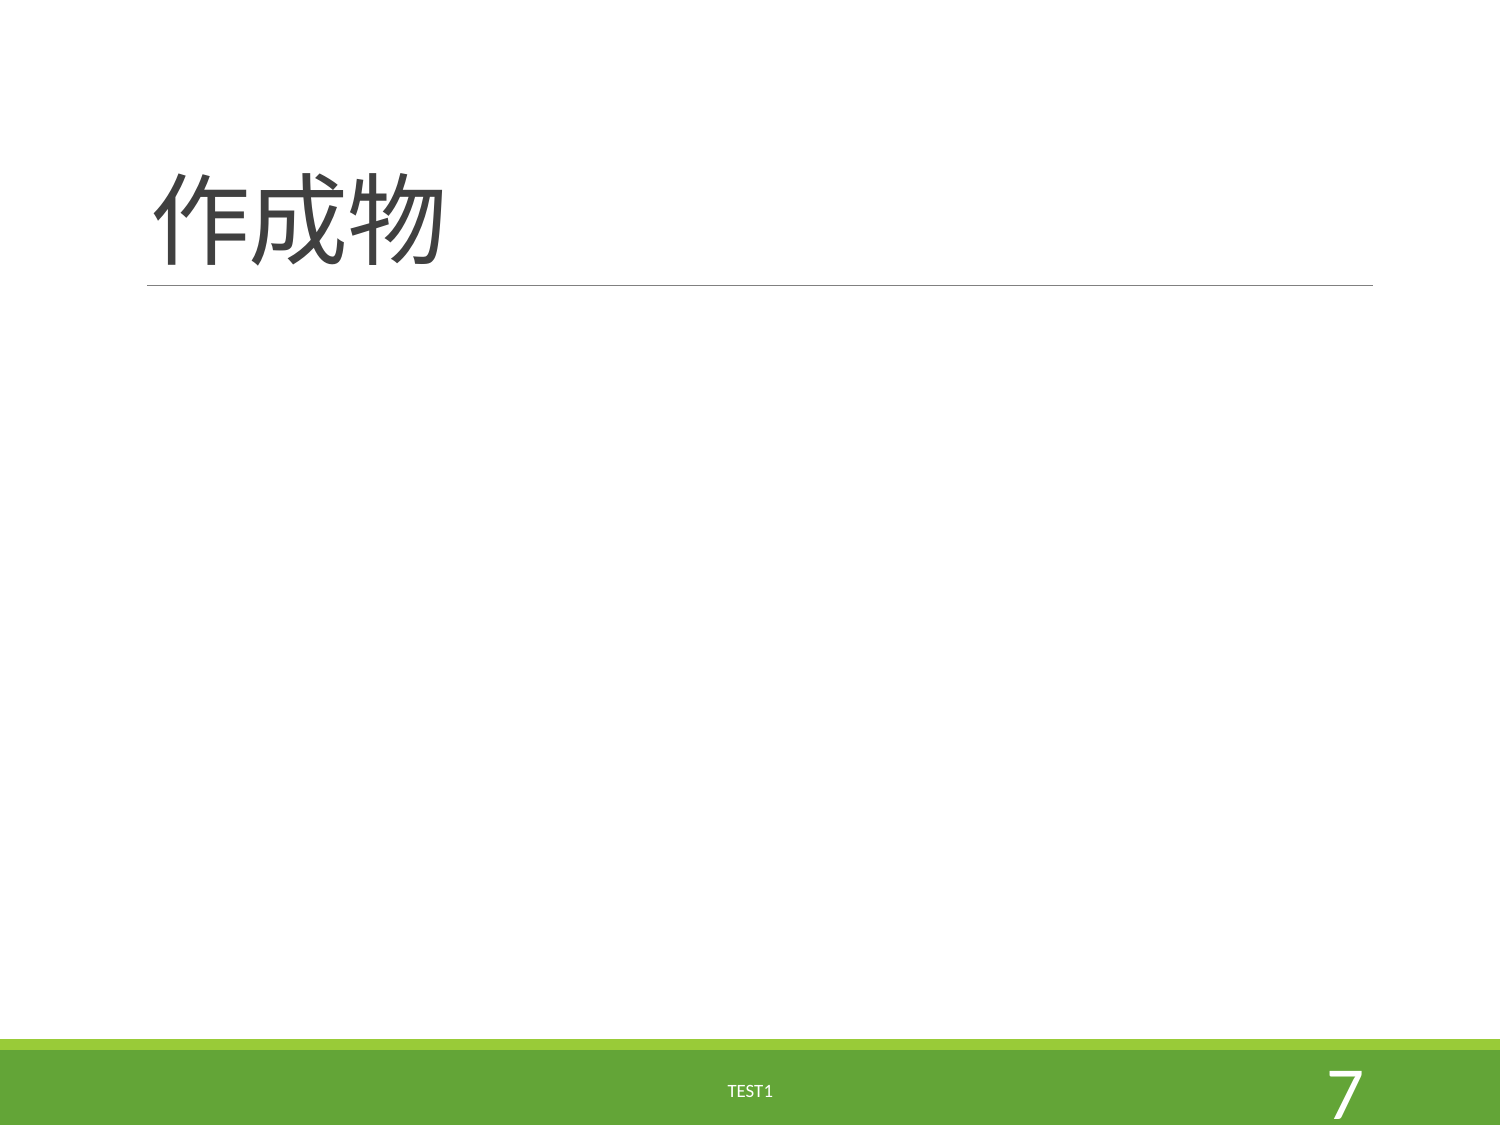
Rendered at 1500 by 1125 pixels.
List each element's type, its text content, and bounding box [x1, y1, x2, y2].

title 作成物 [135, 47, 1373, 285]
footer Test1 [453, 1059, 1047, 1120]
slide_number 6 [1218, 1059, 1380, 1120]
